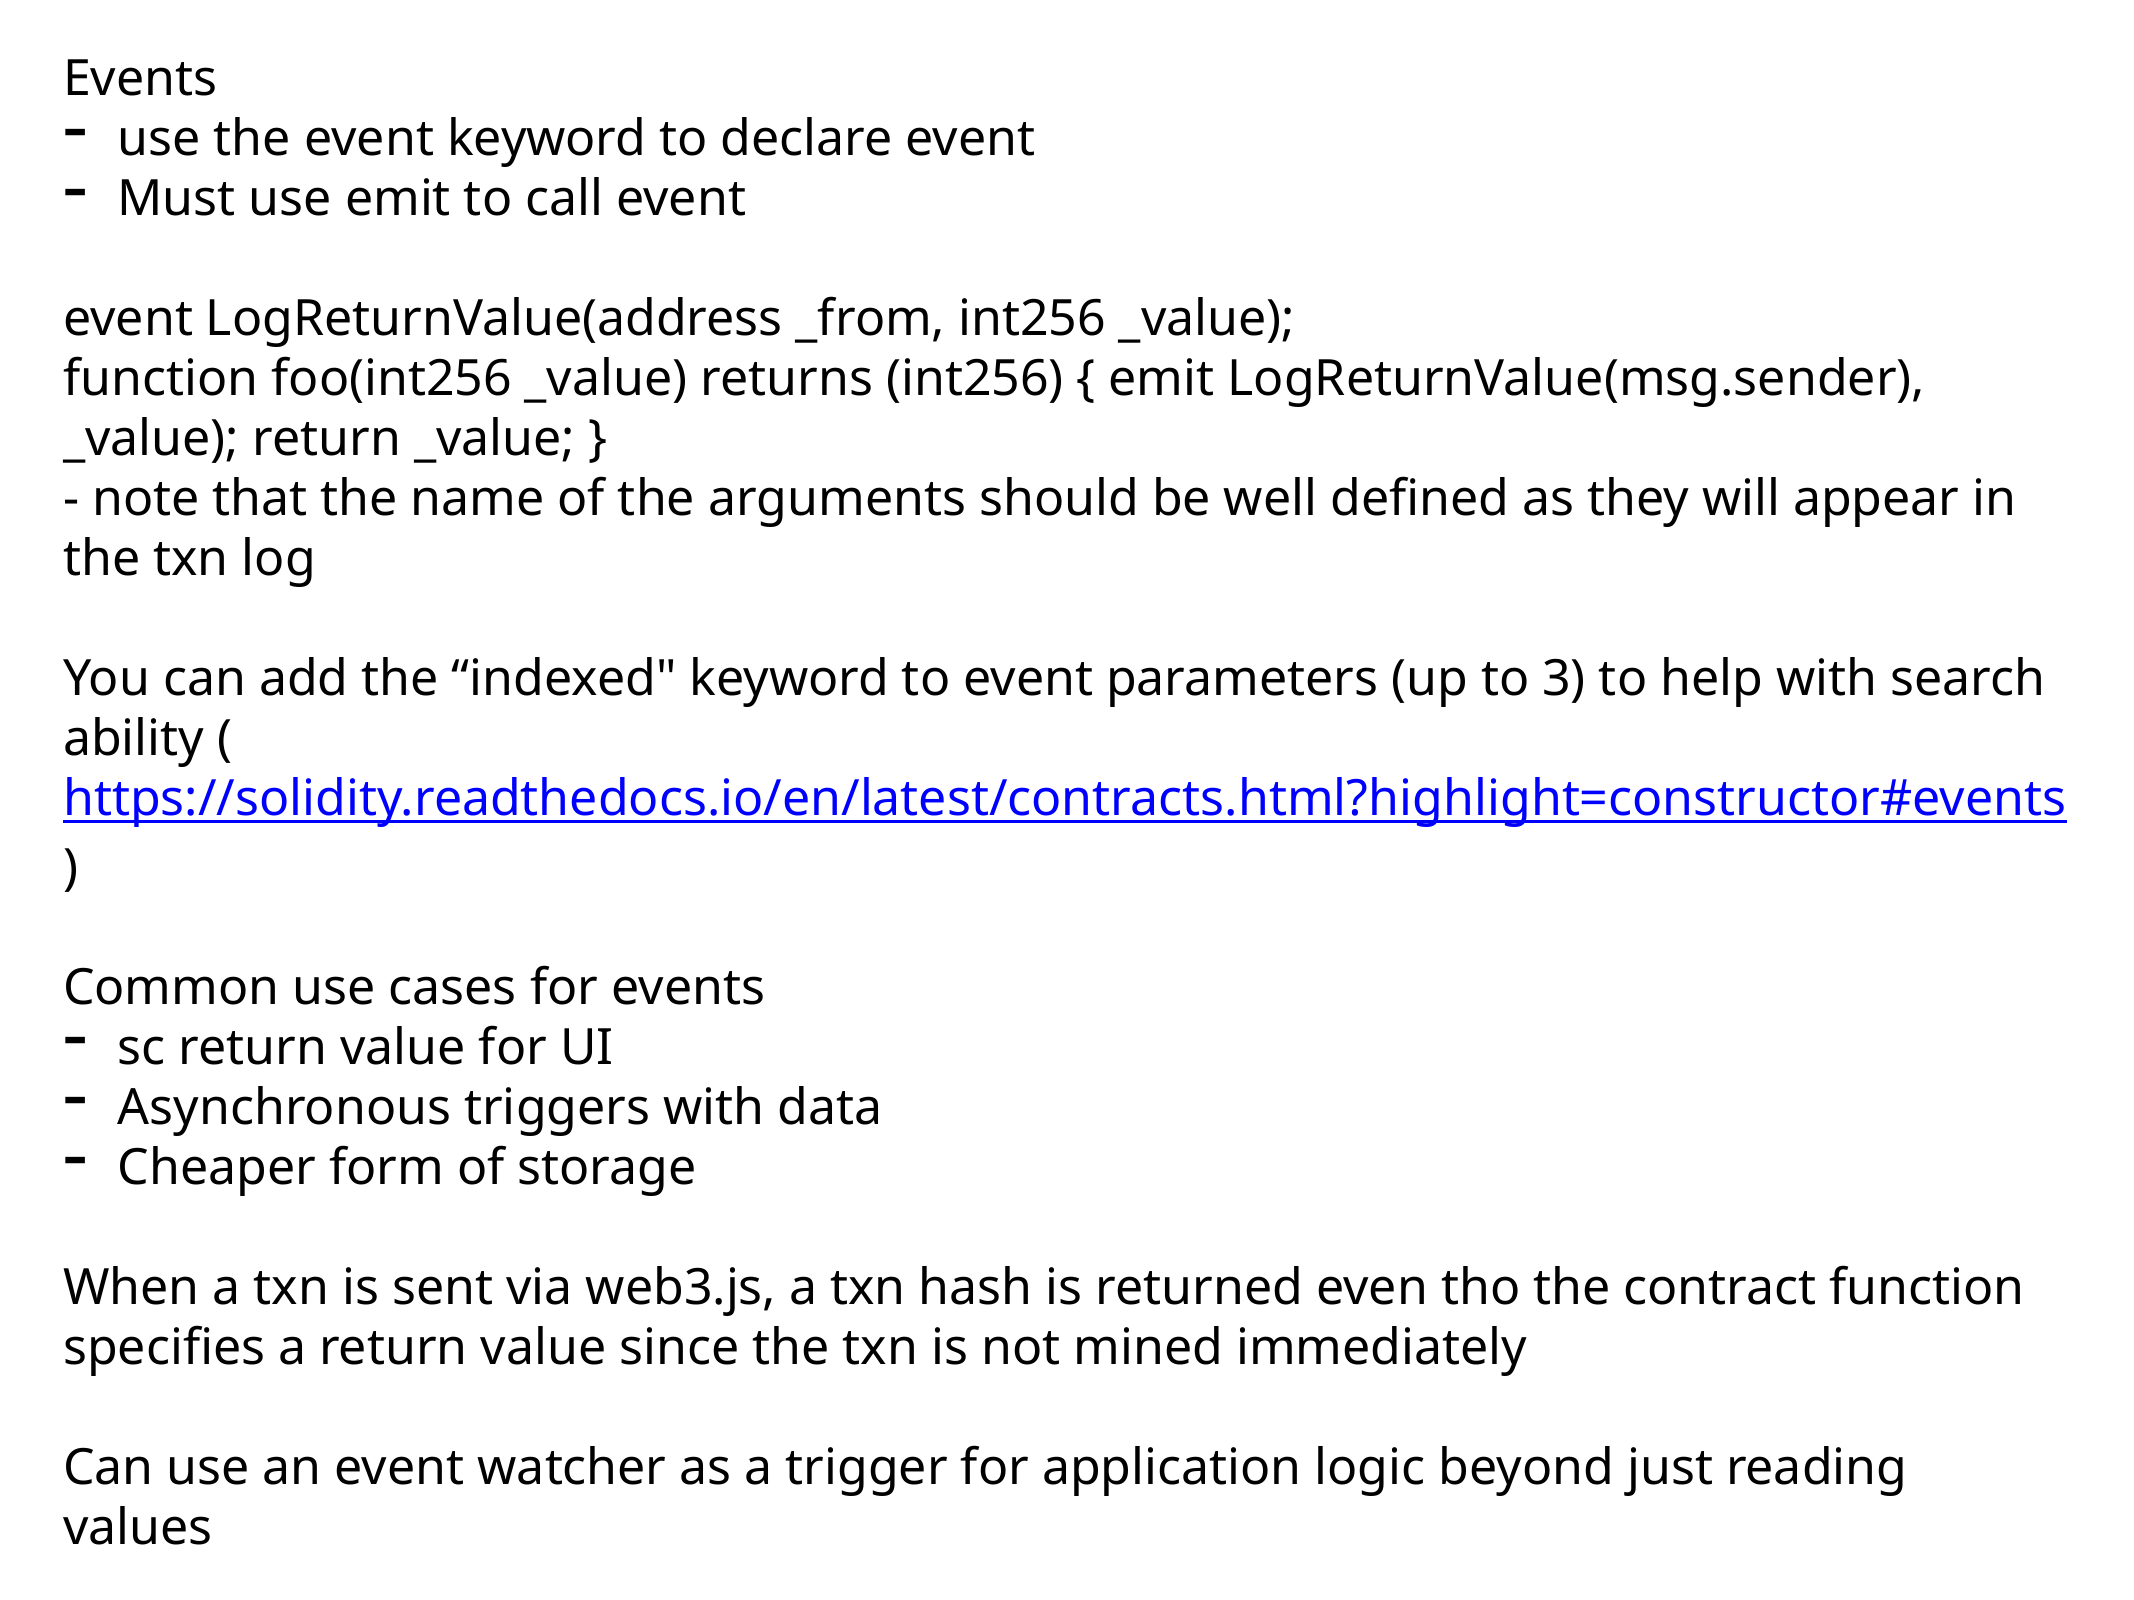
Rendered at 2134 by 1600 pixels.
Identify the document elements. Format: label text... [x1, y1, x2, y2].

text_box Events use the event keyword to declare event Must use emit to call event event LogReturnValue(address _from, int256 _value); function foo(int256 _value) returns (int256) { emit LogReturnValue(msg.sender), _value); return _value; } - note that the name of the arguments should be well defined as they will appear in the txn log You can add the “indexed" keyword to event parameters (up to 3) to help with search ability (https://solidity.readthedocs.io/en/latest/contracts.html?highlight=constructor#events) Common use cases for events sc return value for UI Asynchronous triggers with data Cheaper form of storage When a txn is sent via web3.js, a txn hash is returned even tho the contract function specifies a return value since the txn is not mined immediately Can use an event watcher as a trigger for application logic beyond just reading values [54, 37, 2079, 1563]
